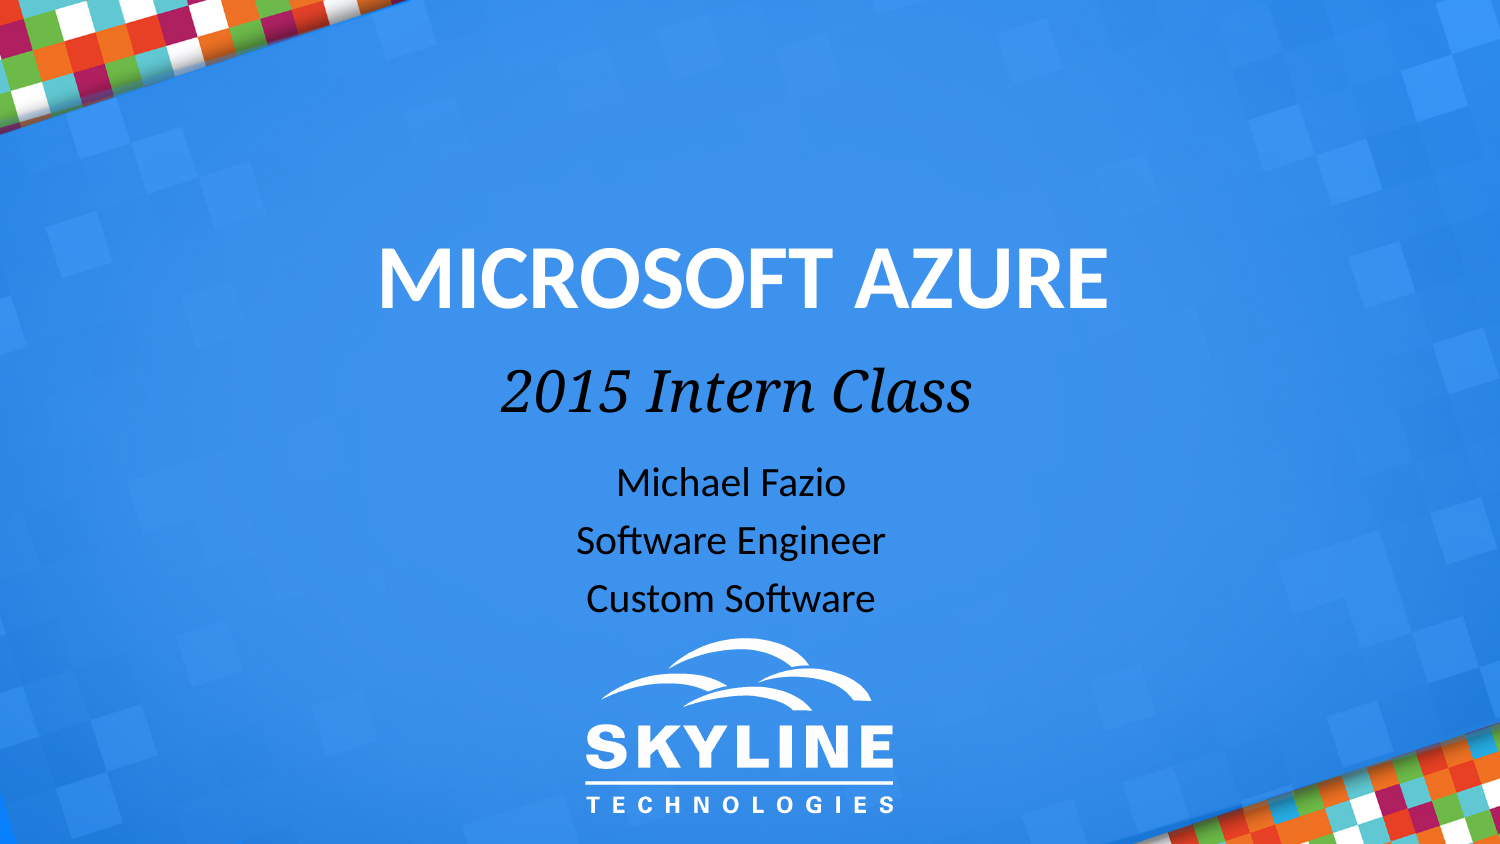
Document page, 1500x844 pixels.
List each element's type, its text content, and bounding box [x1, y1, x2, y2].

list Microsoft azure [150, 209, 1338, 347]
list Michael Fazio Software Engineer Custom Software [425, 446, 1038, 622]
list 2015 Intern Class [225, 346, 1250, 435]
picture [0, 0, 1500, 844]
